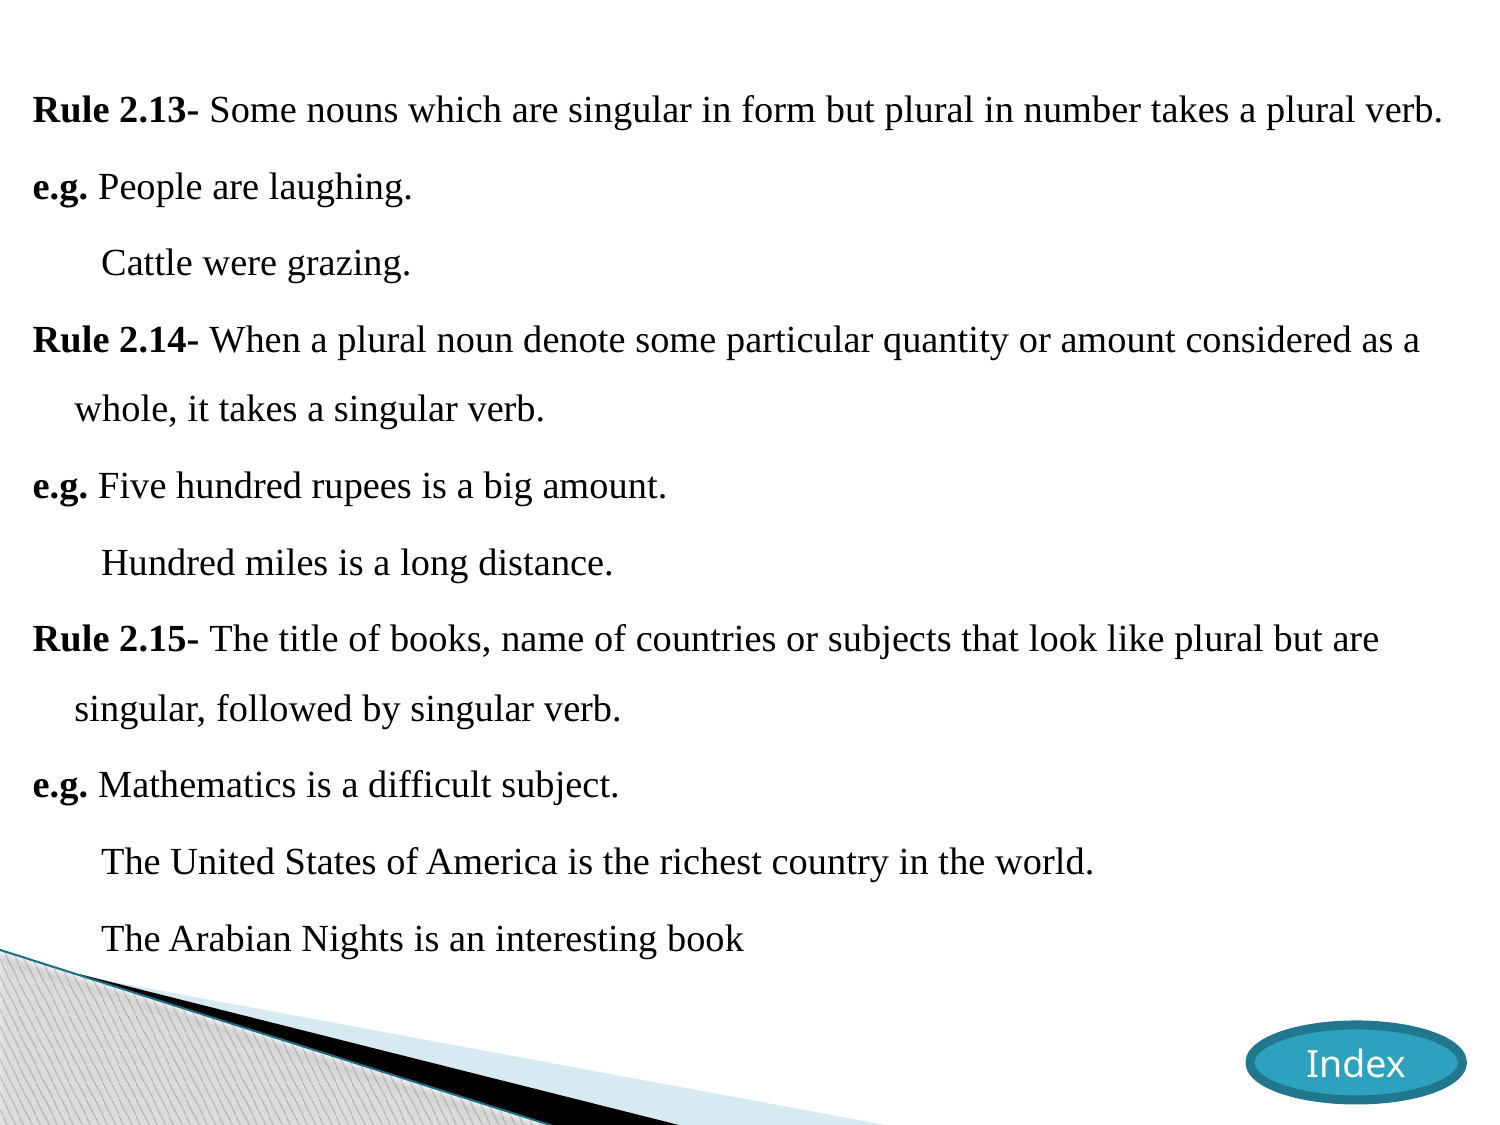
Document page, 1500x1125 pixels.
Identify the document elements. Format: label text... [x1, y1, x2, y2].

list Rule 2.13- Some nouns which are singular in form but plural in number takes a plural verb. e.g. People are laughing. Cattle were grazing. Rule 2.14- When a plural noun denote some particular quantity or amount considered as a whole, it takes a singular verb. e.g. Five hundred rupees is a big amount. Hundred miles is a long distance. Rule 2.15- The title of books, name of countries or subjects that look like plural but are singular, followed by singular verb. e.g. Mathematics is a difficult subject. The United States of America is the richest country in the world. The Arabian Nights is an interesting book [0, 0, 1500, 1125]
text_box Index [1245, 1020, 1467, 1105]
